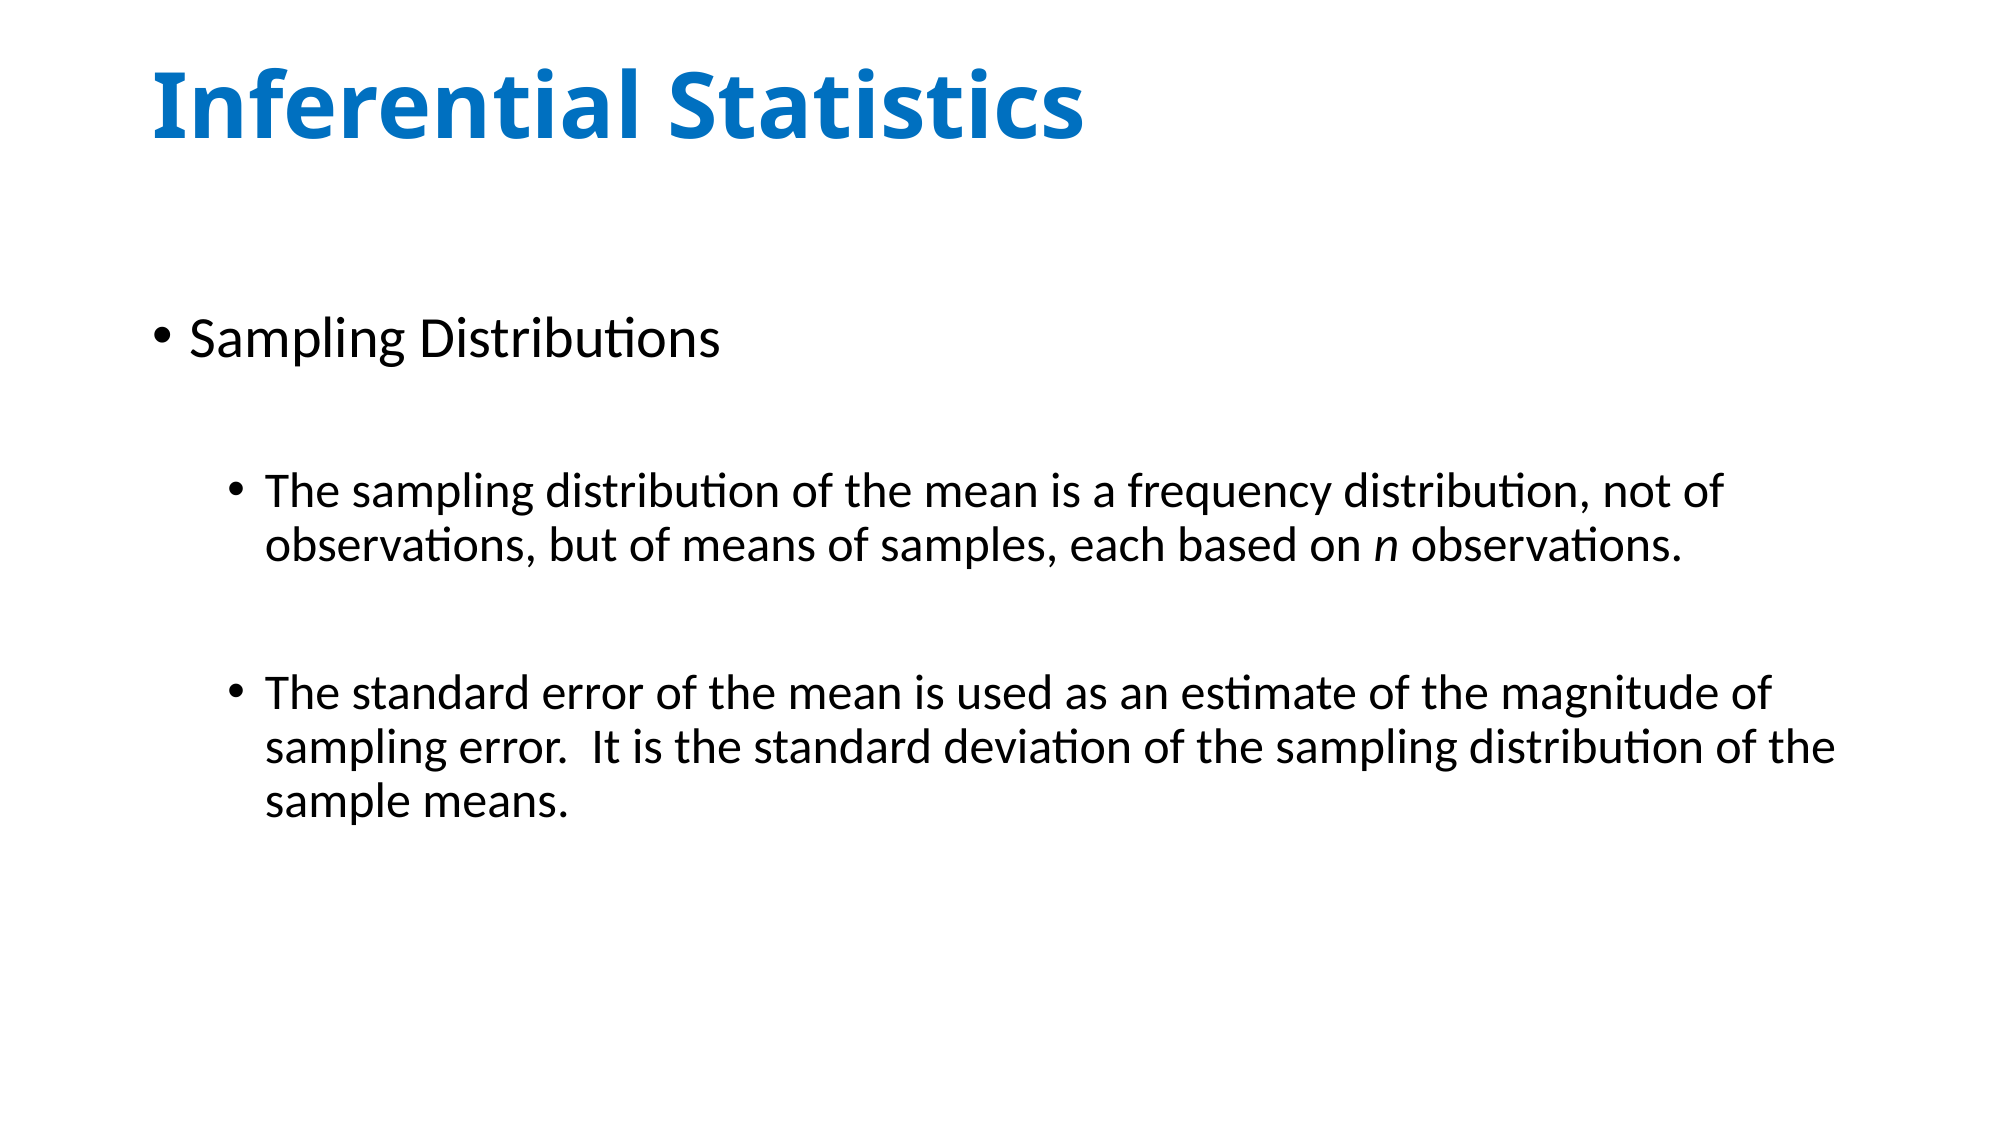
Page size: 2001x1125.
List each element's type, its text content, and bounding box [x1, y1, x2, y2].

list Sampling Distributions The sampling distribution of the mean is a frequency distribution, not of observations, but of means of samples, each based on n observations. The standard error of the mean is used as an estimate of the magnitude of sampling error. It is the standard deviation of the sampling distribution of the sample means. [137, 299, 1863, 1014]
title Inferential Statistics [137, 0, 1863, 218]
